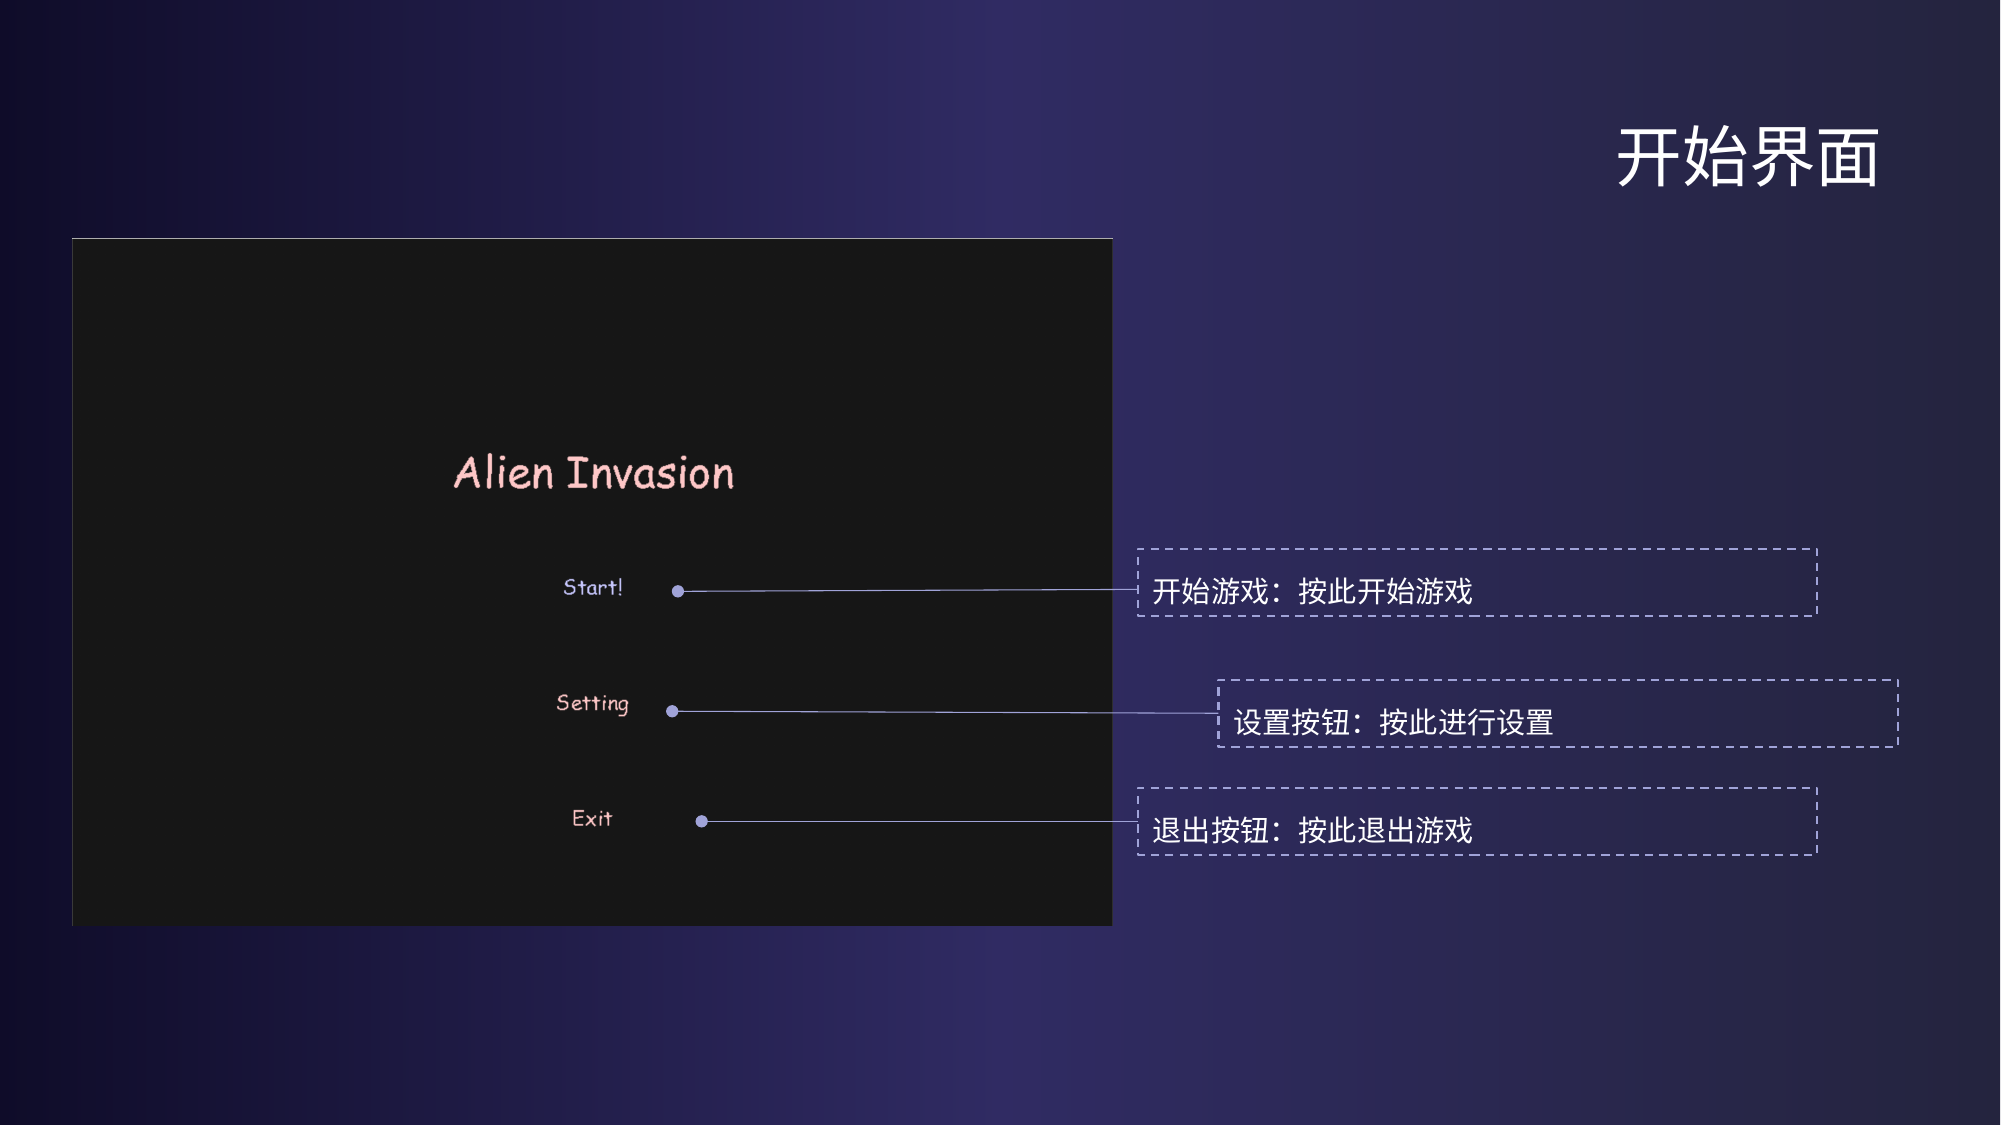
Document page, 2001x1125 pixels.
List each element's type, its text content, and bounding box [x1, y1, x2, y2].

picture [0, 0, 2001, 1125]
text_box 退出按钮：按此退出游戏 [1137, 787, 1817, 855]
text_box 开始游戏：按此开始游戏 [1137, 548, 1817, 616]
text_box 开始界面 [1161, 107, 1898, 203]
text_box 设置按钮：按此进行设置 [1218, 679, 1898, 747]
